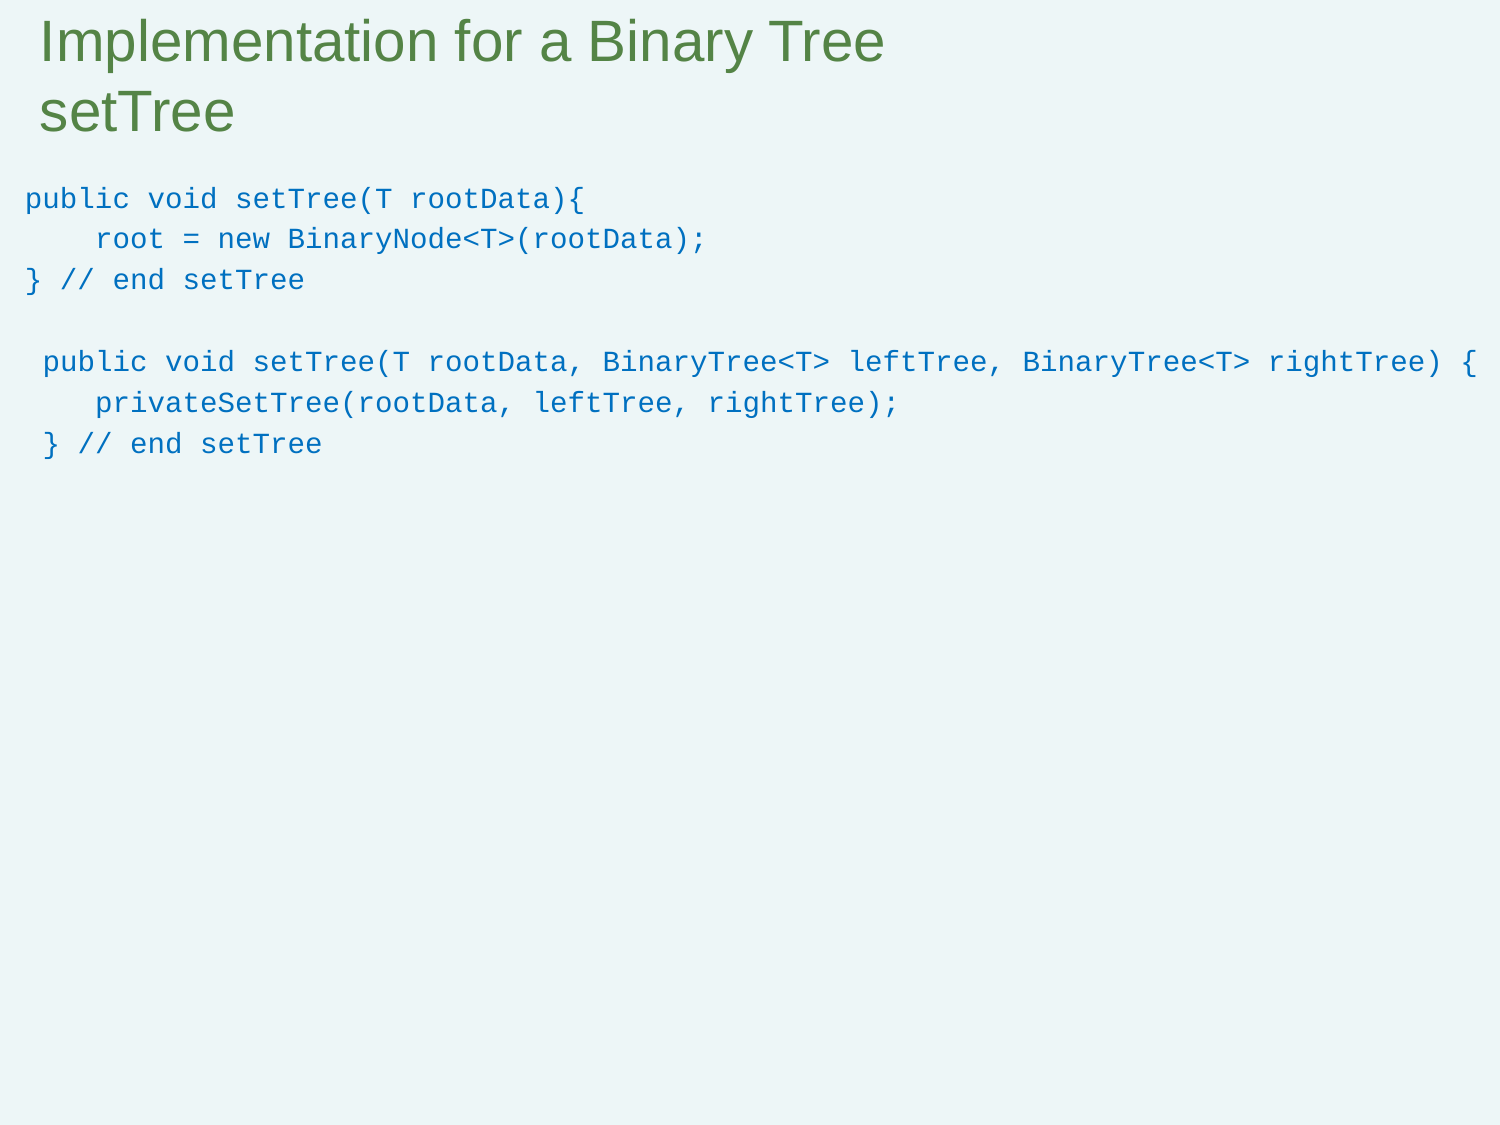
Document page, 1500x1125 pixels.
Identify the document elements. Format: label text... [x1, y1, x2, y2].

title Implementation for a Binary Tree setTree [24, 0, 1376, 130]
list public void setTree(T rootData){ root = new BinaryNode<T>(rootData); } // end setTree public void setTree(T rootData, BinaryTree<T> leftTree, BinaryTree<T> rightTree) { privateSetTree(rootData, leftTree, rightTree); } // end setTree [0, 130, 1500, 1038]
